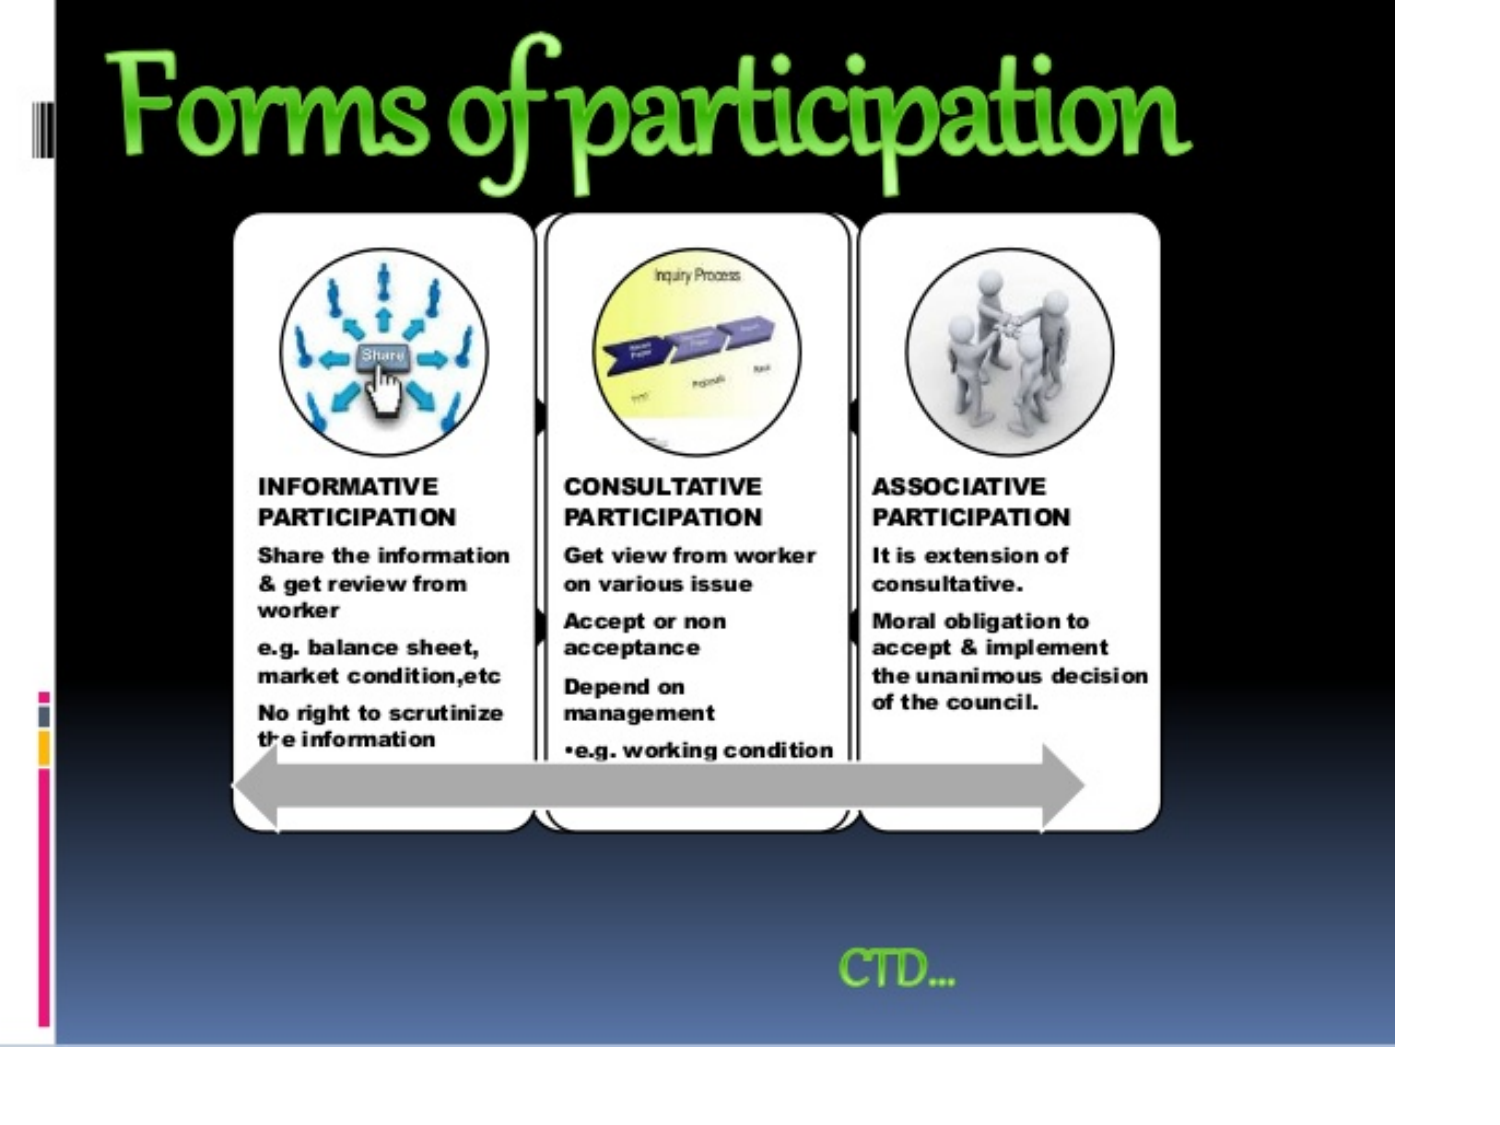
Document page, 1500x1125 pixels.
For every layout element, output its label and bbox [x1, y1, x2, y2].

picture [0, 0, 1395, 1048]
